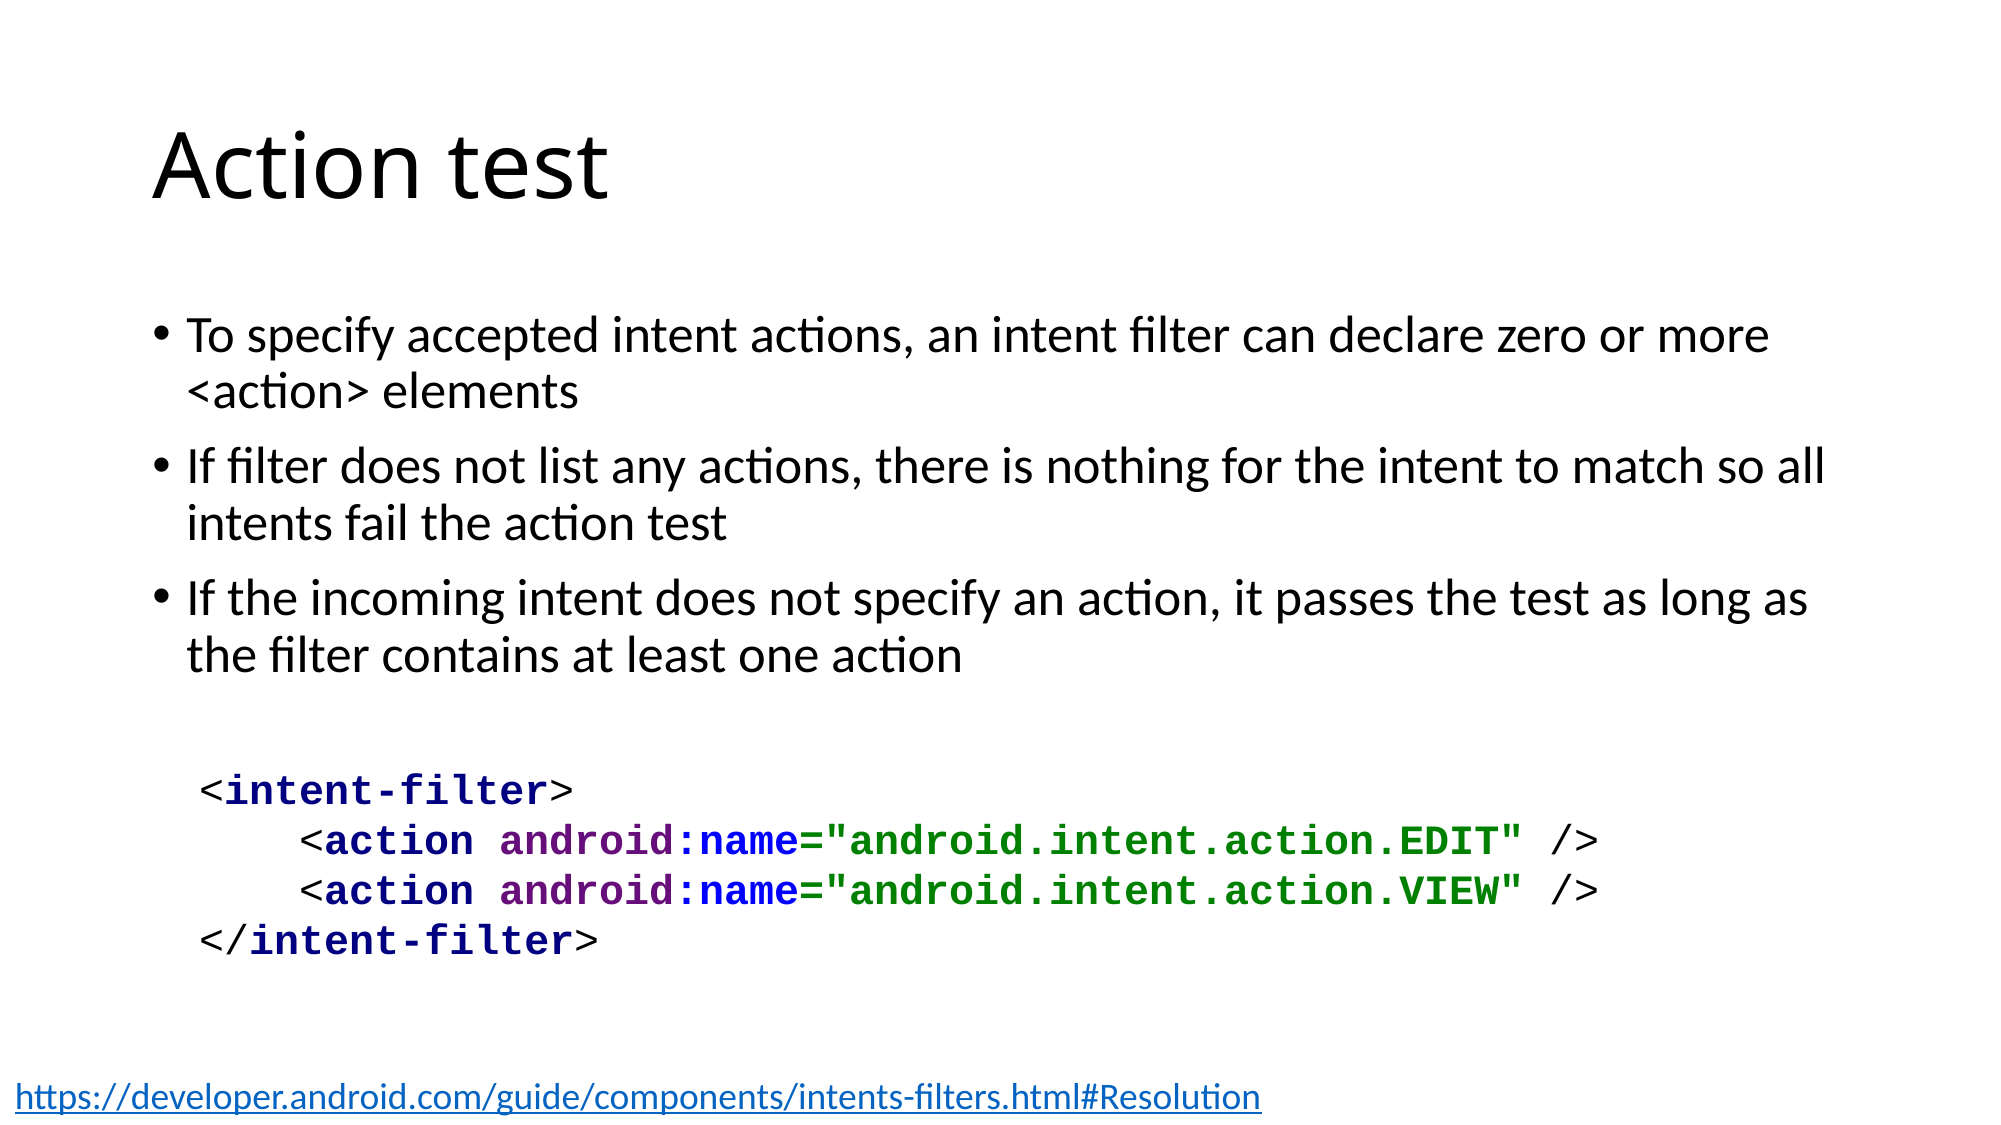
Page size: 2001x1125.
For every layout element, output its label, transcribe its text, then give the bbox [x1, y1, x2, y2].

title Action test [137, 59, 1863, 278]
text_box <intent-filter> <action android:name="android.intent.action.EDIT" /> <action android:name="android.intent.action.VIEW" /> </intent-filter> [184, 754, 1615, 970]
text_box https://developer.android.com/guide/components/intents-filters.html#Resolution [0, 1064, 1355, 1125]
list To specify accepted intent actions, an intent filter can declare zero or more <action> elements If filter does not list any actions, there is nothing for the intent to match so all intents fail the action test If the incoming intent does not specify an action, it passes the test as long as the filter contains at least one action [137, 299, 1863, 694]
